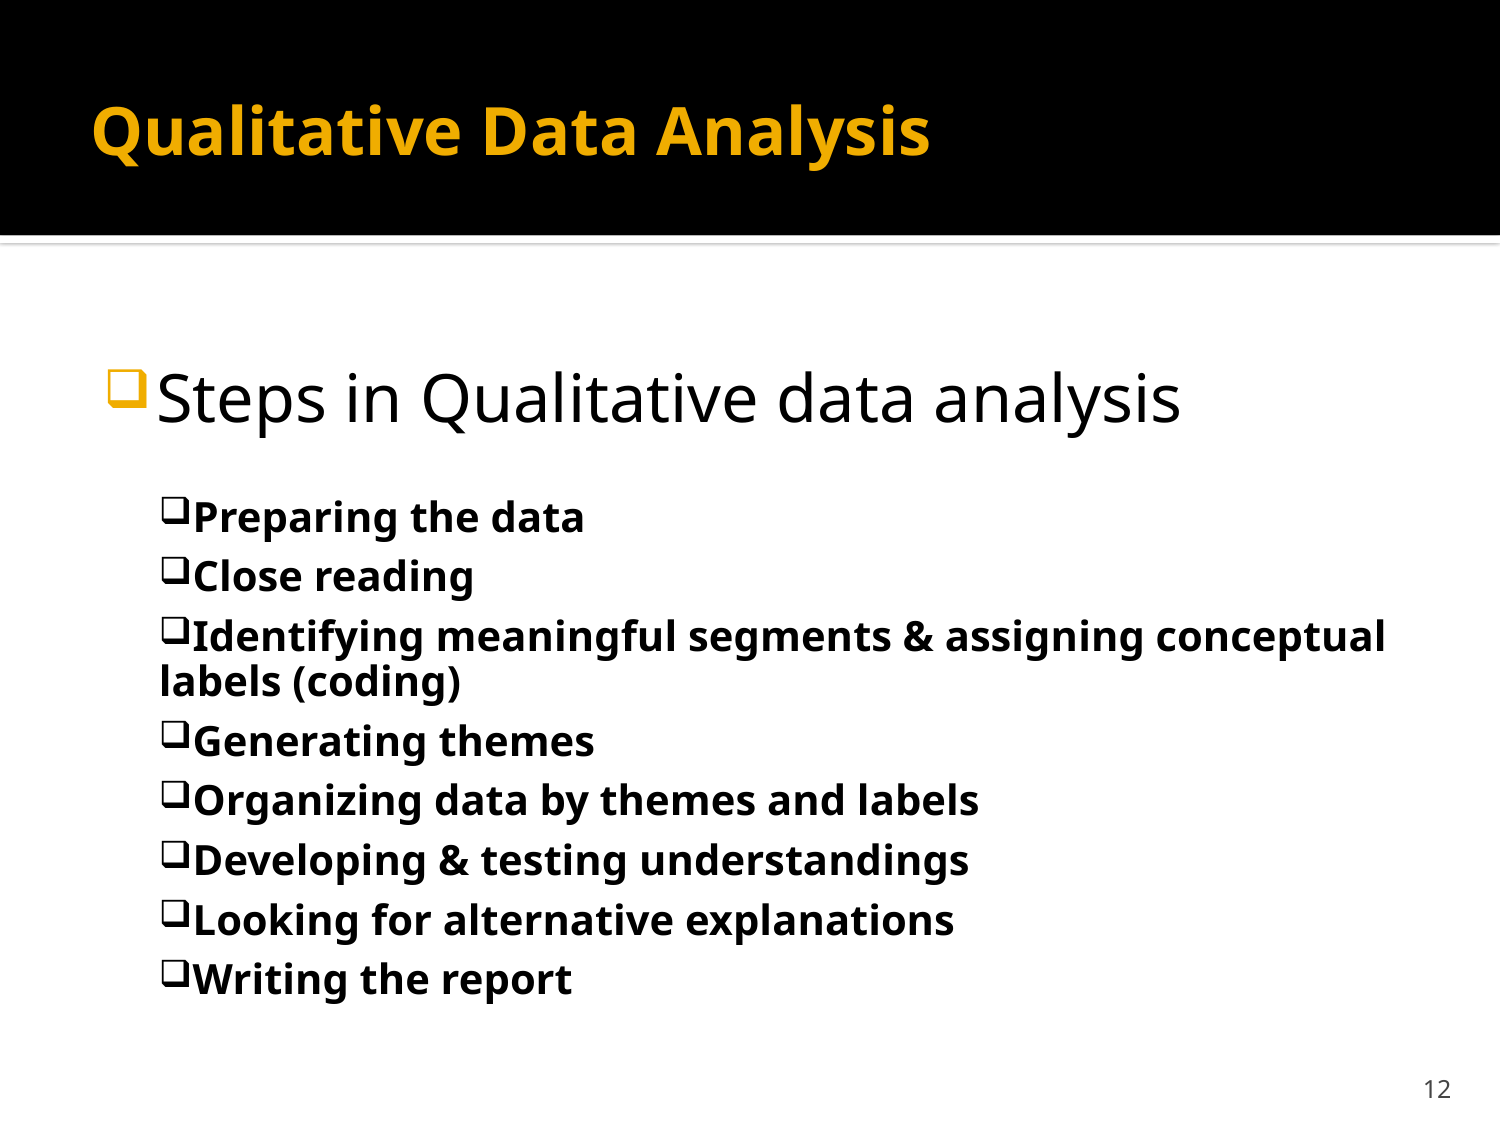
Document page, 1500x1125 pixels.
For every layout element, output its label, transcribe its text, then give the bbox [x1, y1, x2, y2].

list Steps in Qualitative data analysis Preparing the data Close reading Identifying meaningful segments & assigning conceptual labels (coding) Generating themes Organizing data by themes and labels Developing & testing understandings Looking for alternative explanations Writing the report [75, 291, 1425, 1050]
slide_number 12 [1345, 1062, 1467, 1108]
title Qualitative Data Analysis [75, 25, 1425, 231]
